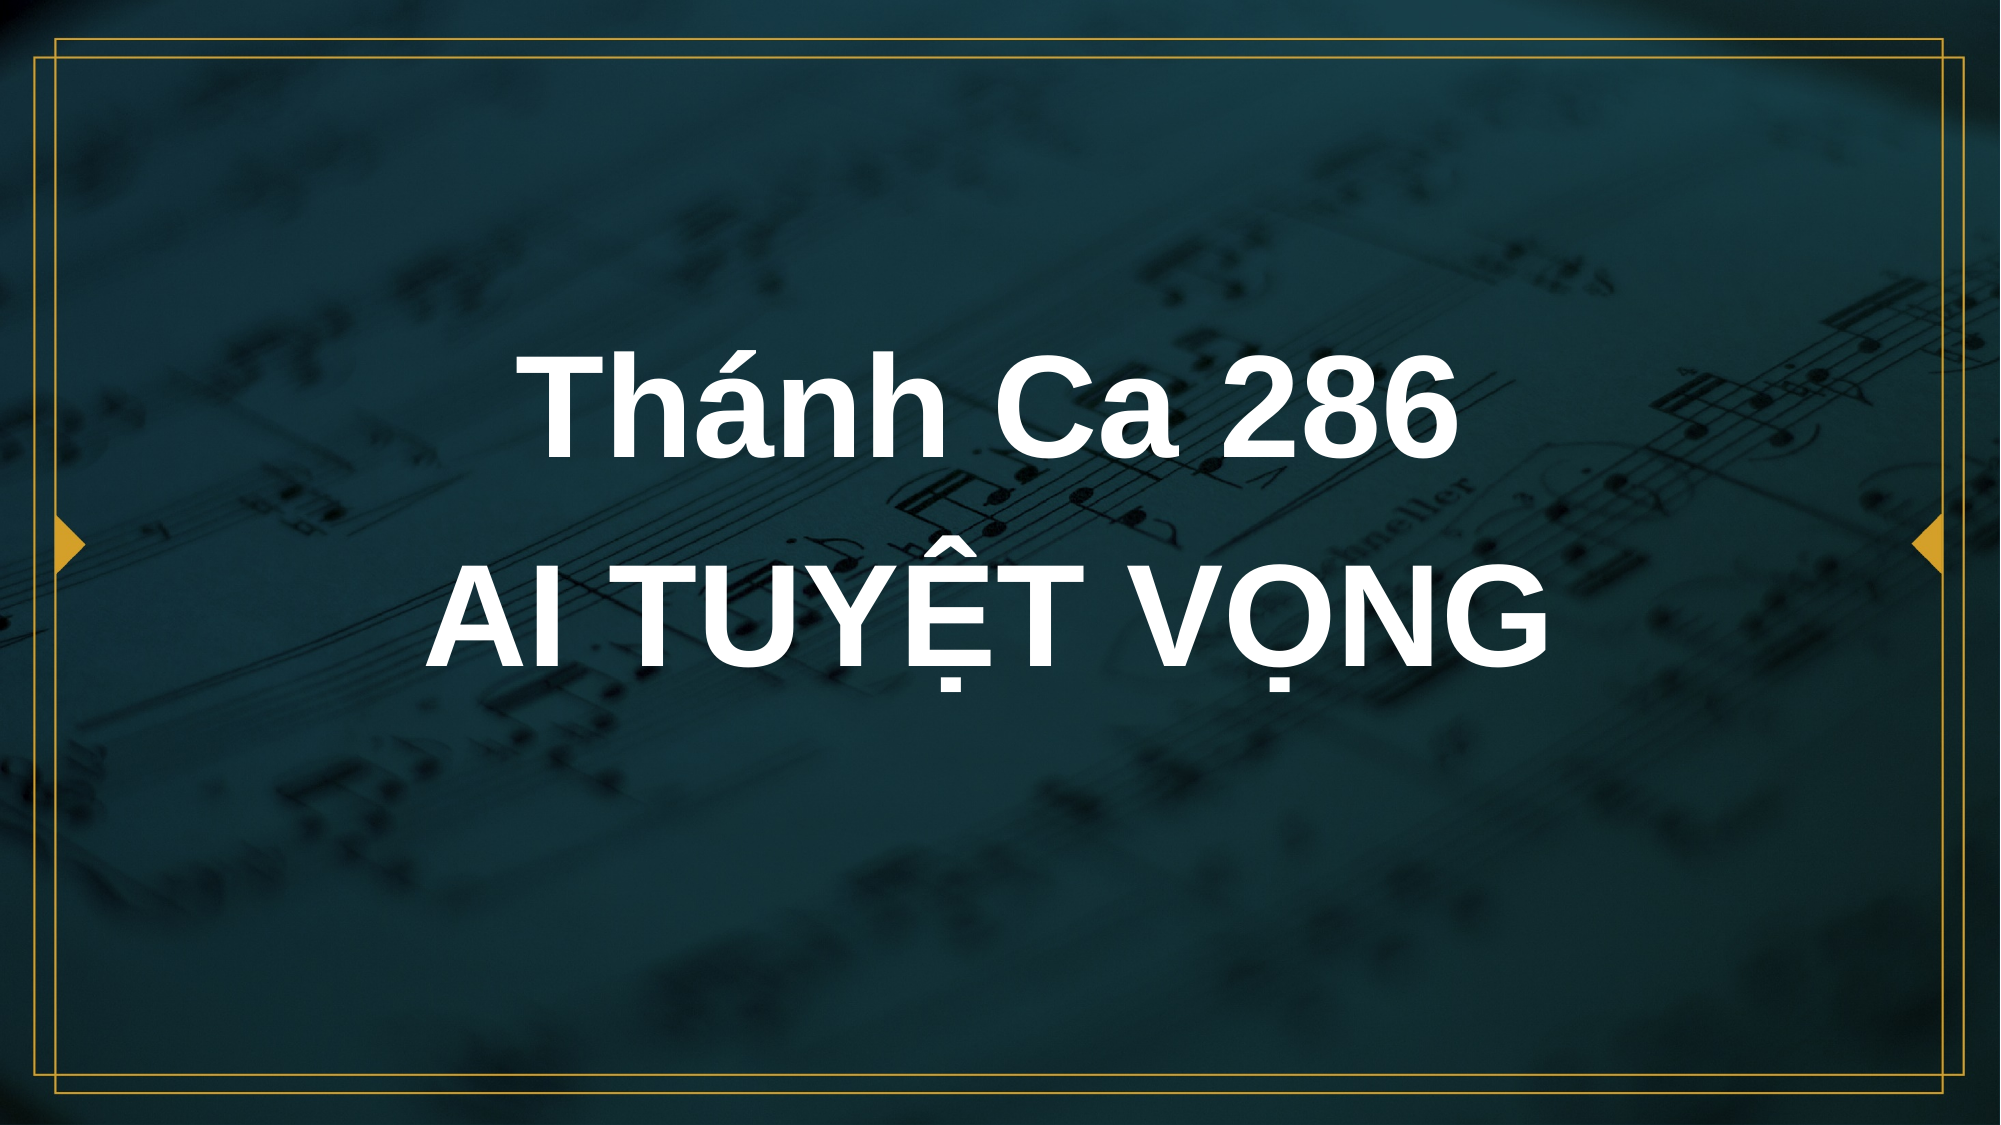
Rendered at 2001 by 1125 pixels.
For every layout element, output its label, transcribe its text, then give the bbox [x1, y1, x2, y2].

picture [0, 0, 2000, 1125]
title Thánh Ca 286 AI TUYỆT VỌNG [103, 151, 1875, 821]
